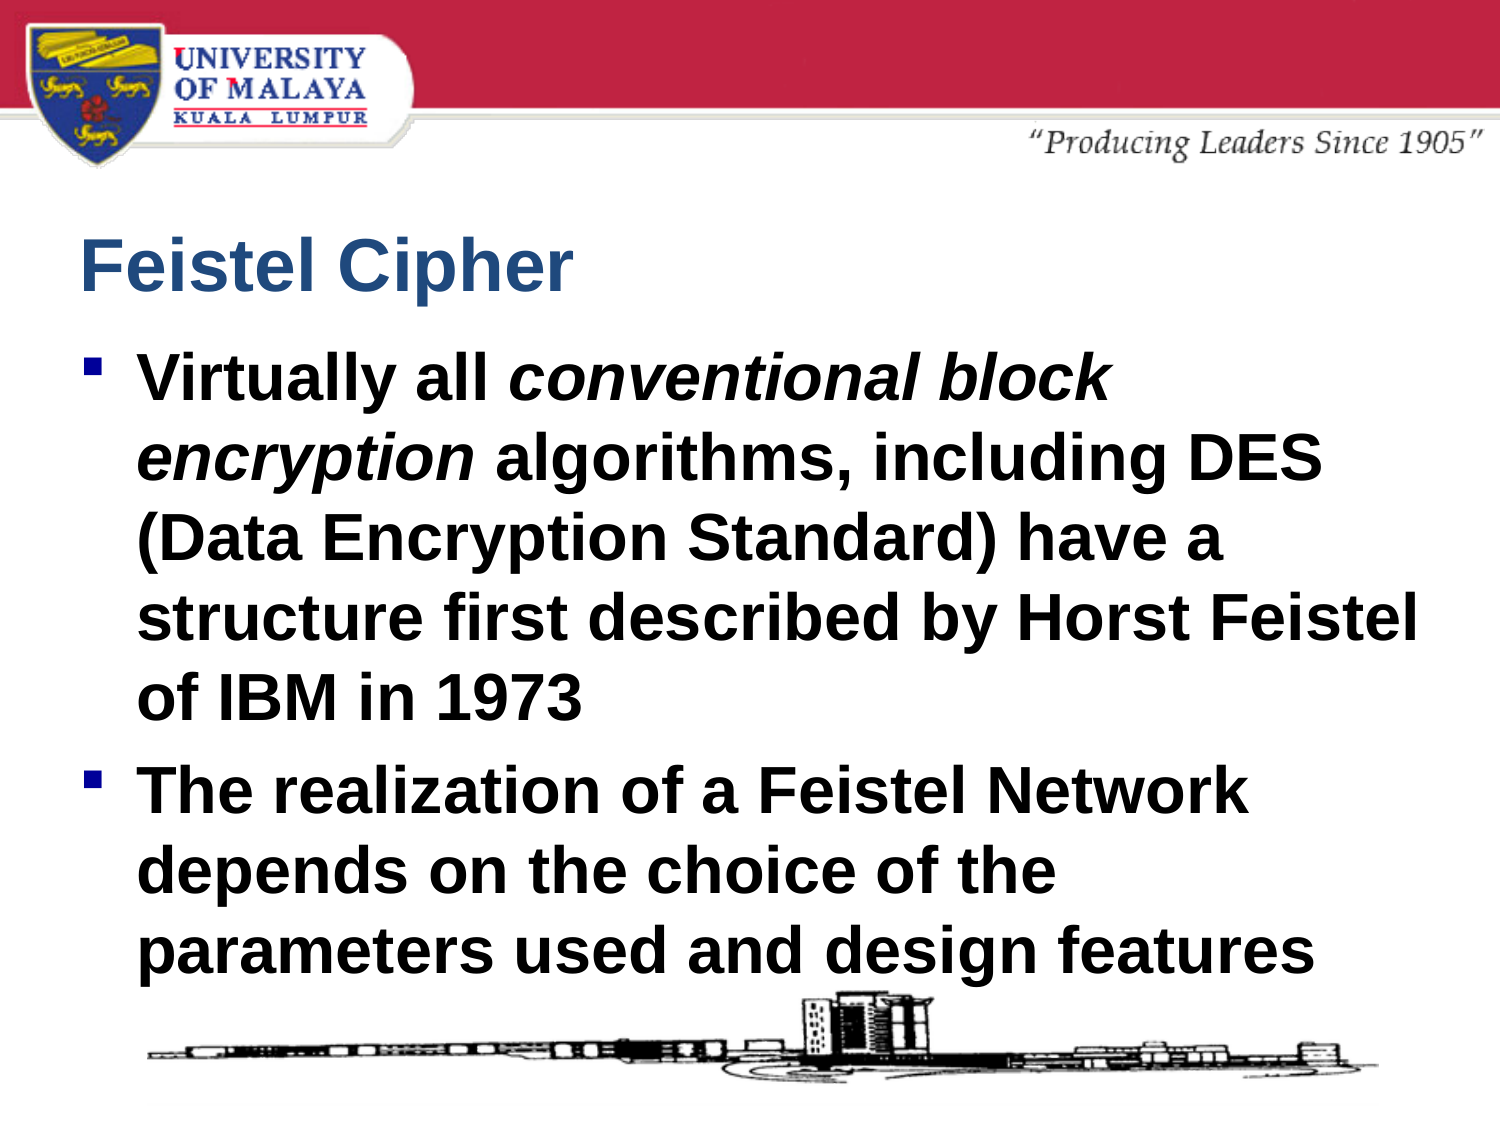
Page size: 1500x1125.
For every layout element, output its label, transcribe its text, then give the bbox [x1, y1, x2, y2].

picture [0, 0, 1500, 169]
list Virtually all conventional block encryption algorithms, including DES (Data Encryption Standard) have a structure first described by Horst Feistel of IBM in 1973 The realization of a Feistel Network depends on the choice of the parameters used and design features [64, 326, 1451, 988]
picture [147, 989, 1379, 1106]
title Feistel Cipher [64, 150, 1448, 315]
